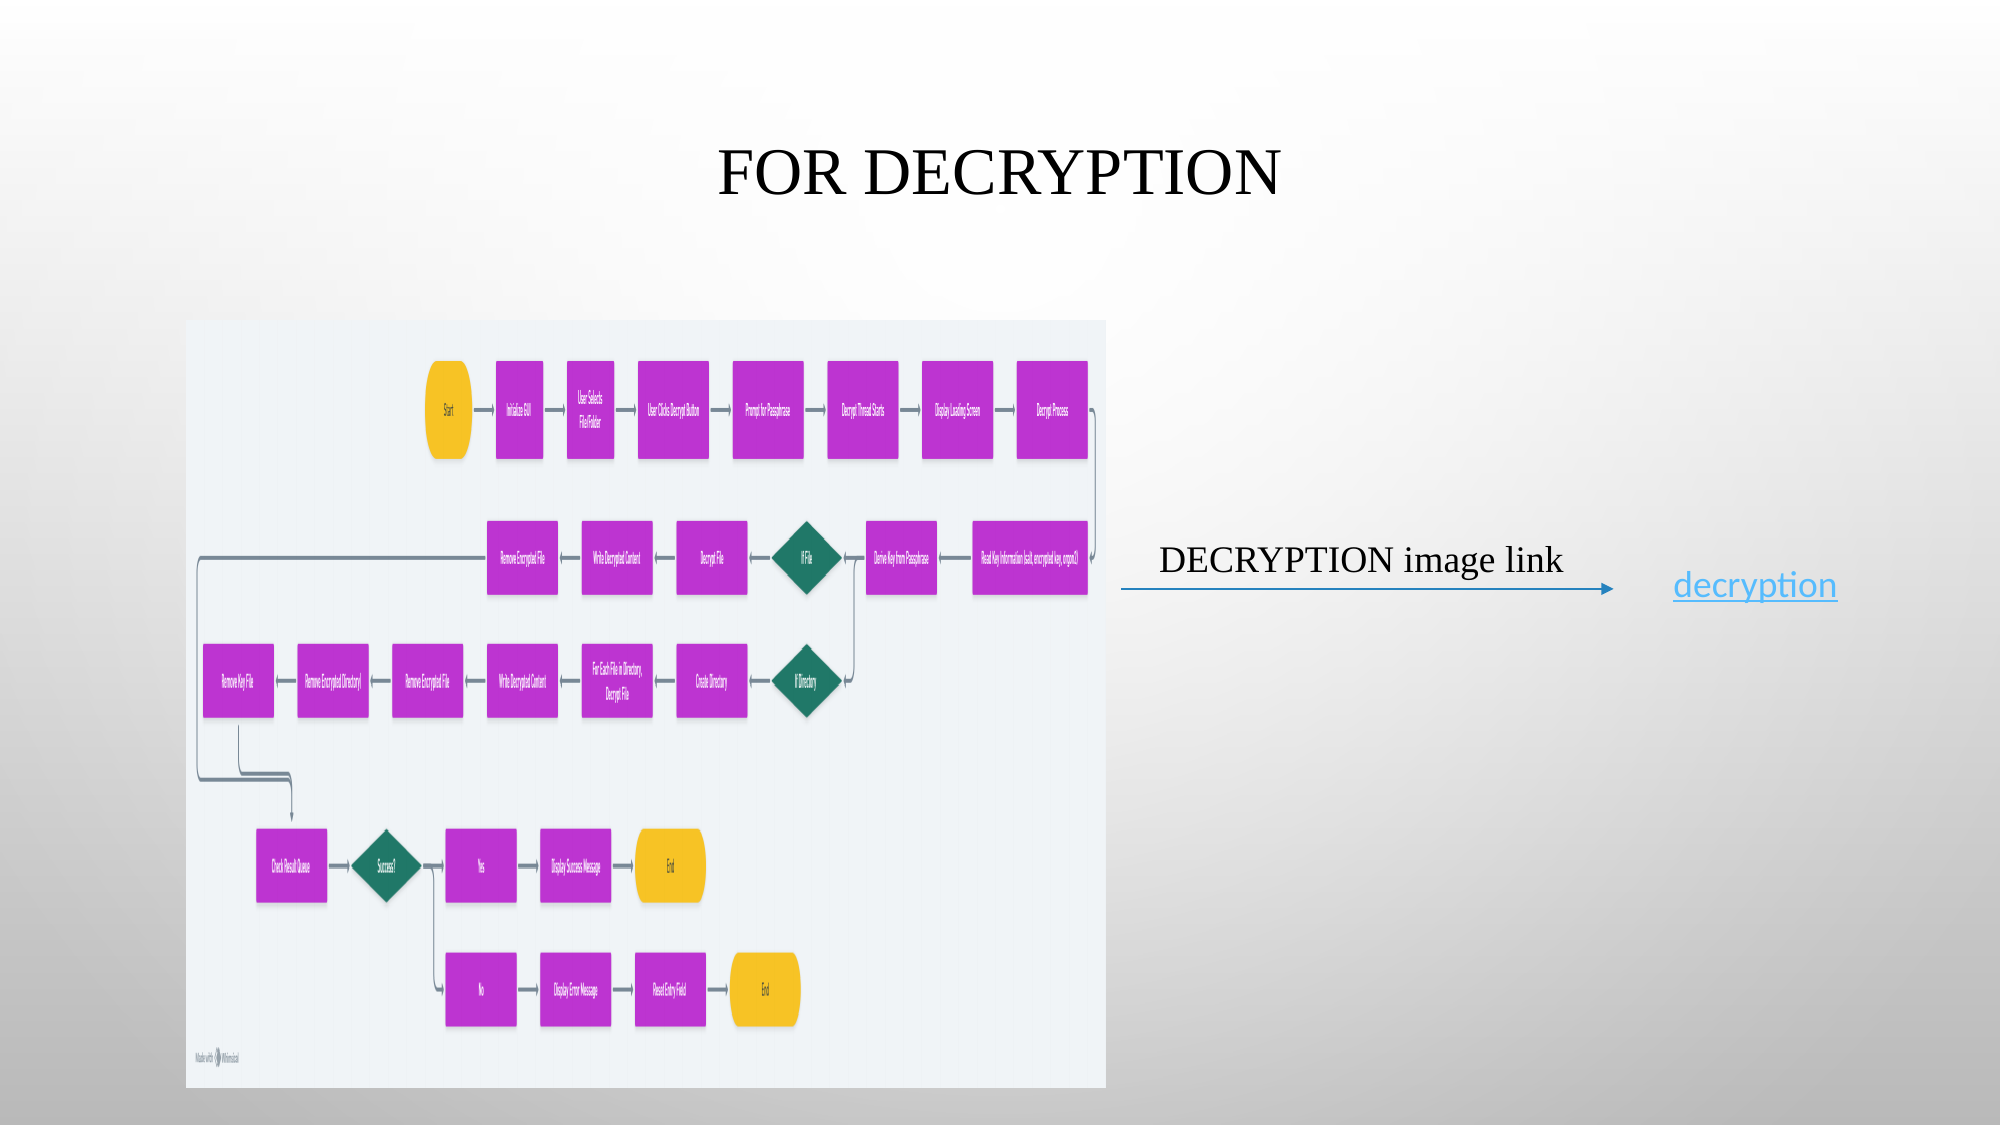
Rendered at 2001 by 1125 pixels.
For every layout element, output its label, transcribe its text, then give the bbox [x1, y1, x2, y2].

picture [0, 0, 2000, 1125]
text_box DECRYPTION image link [1134, 527, 1622, 588]
title FOR DECRYPTION [149, 101, 1851, 245]
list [186, 320, 1106, 1088]
text_box decryption [1658, 549, 2000, 613]
